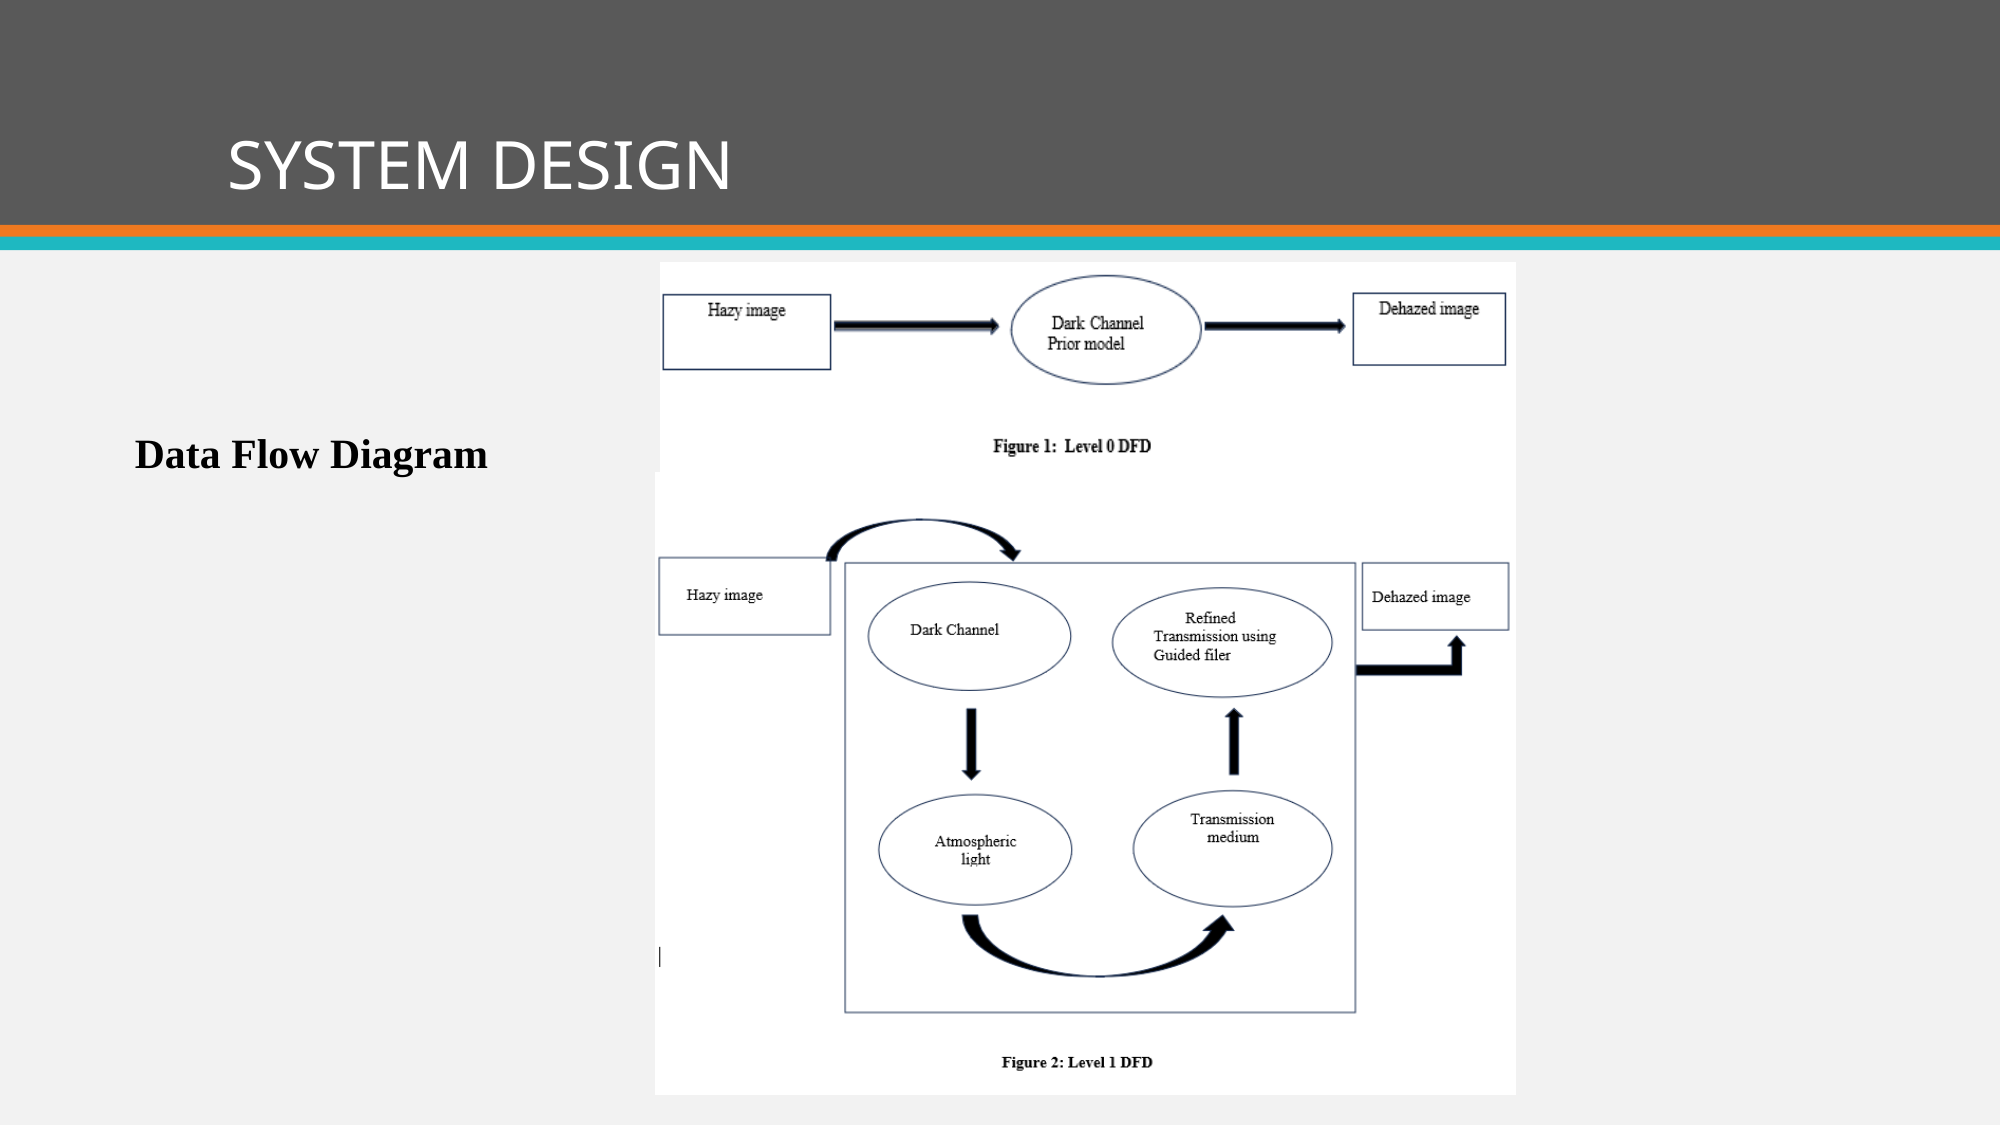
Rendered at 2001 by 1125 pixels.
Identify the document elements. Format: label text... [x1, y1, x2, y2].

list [660, 262, 1516, 472]
picture [655, 472, 1516, 1095]
title SYSTEM DESIGN [212, 41, 1788, 212]
text_box Data Flow Diagram [119, 419, 557, 485]
